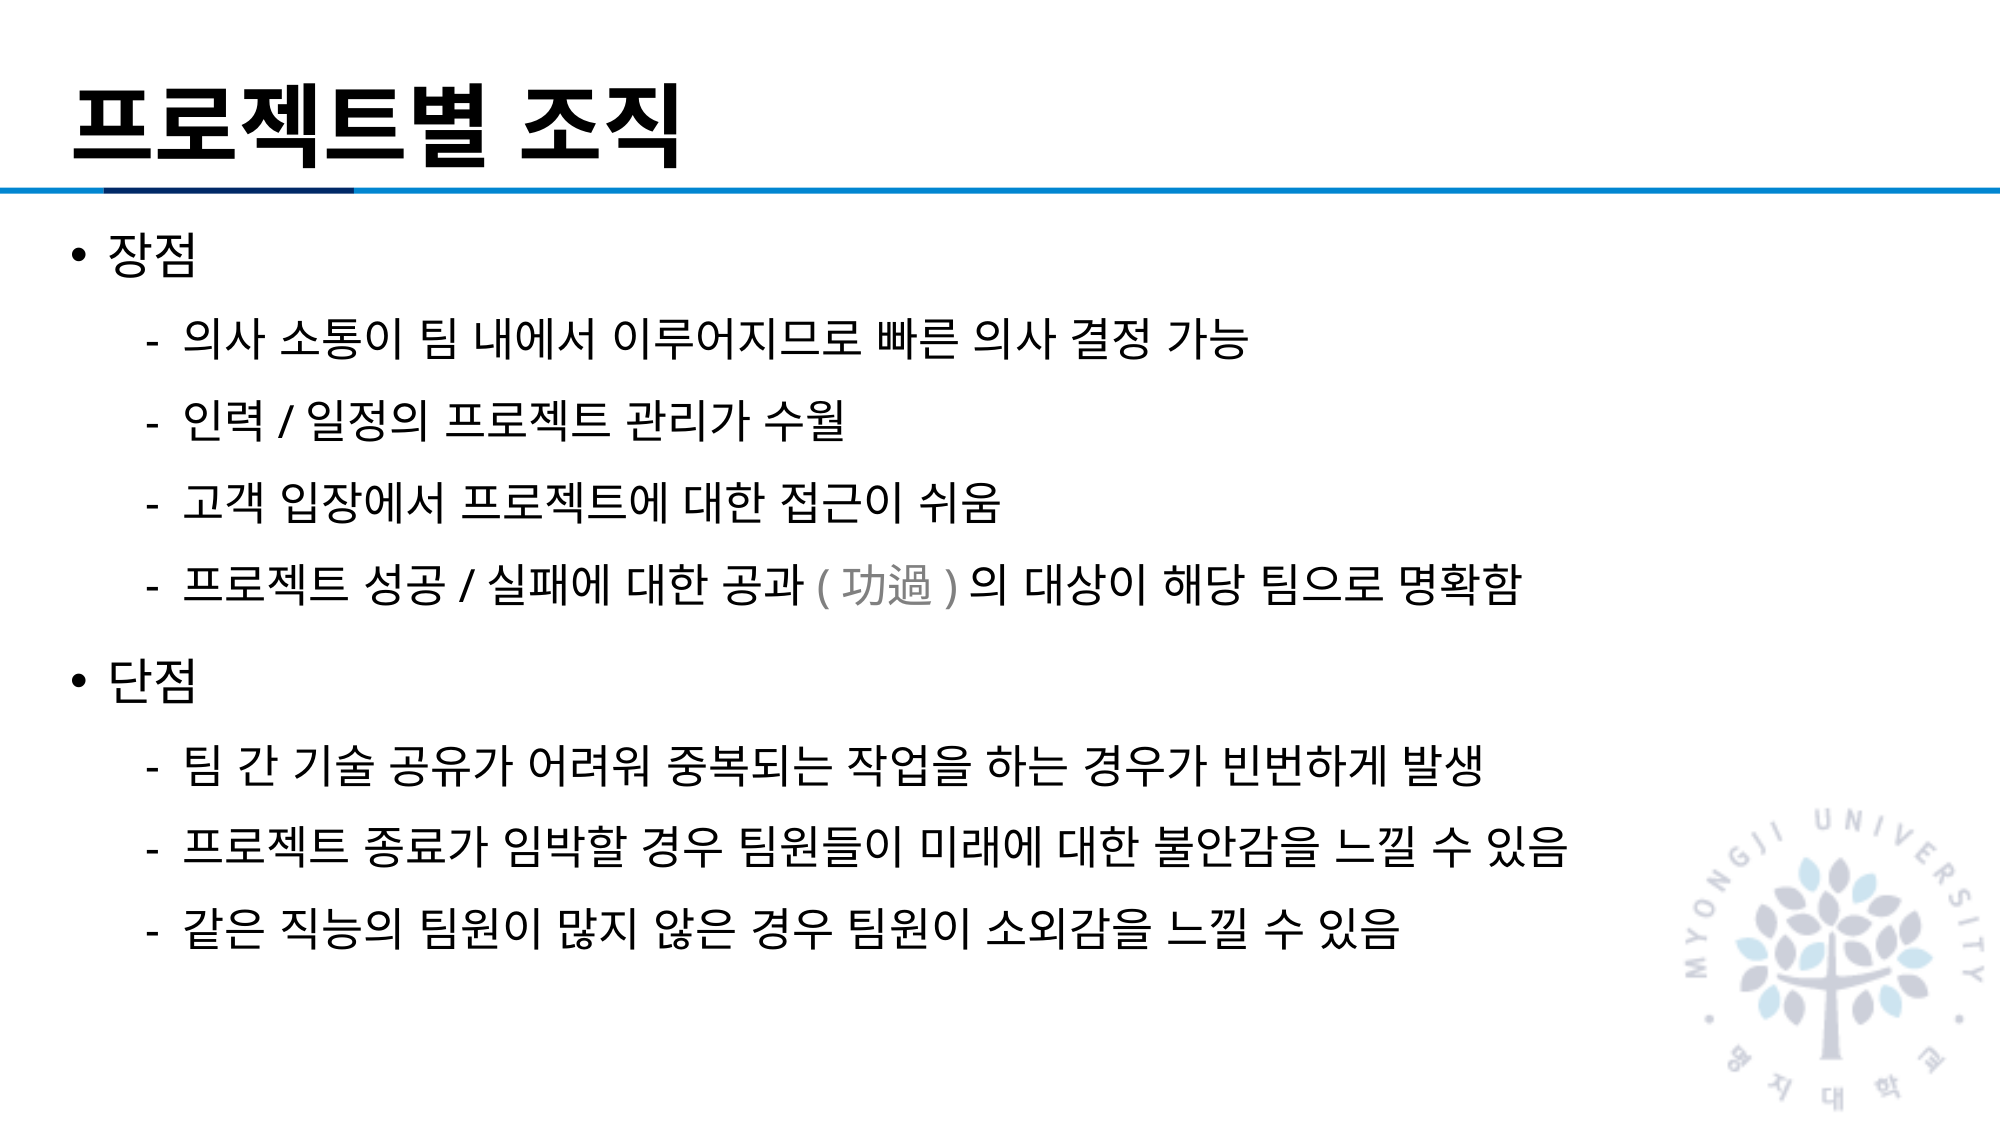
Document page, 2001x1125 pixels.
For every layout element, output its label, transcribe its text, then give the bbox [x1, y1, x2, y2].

list 장점 의사 소통이 팀 내에서 이루어지므로 빠른 의사 결정 가능 인력/일정의 프로젝트 관리가 수월 고객 입장에서 프로젝트에 대한 접근이 쉬움 프로젝트 성공/실패에 대한 공과(功過)의 대상이 해당 팀으로 명확함 단점 팀 간 기술 공유가 어려워 중복되는 작업을 하는 경우가 빈번하게 발생 프로젝트 종료가 임박할 경우 팀원들이 미래에 대한 불안감을 느낄 수 있음 같은 직능의 팀원이 많지 않은 경우 팀원이 소외감을 느낄 수 있음 [55, 198, 1945, 1088]
title 프로젝트별 조직 [55, 59, 1945, 188]
